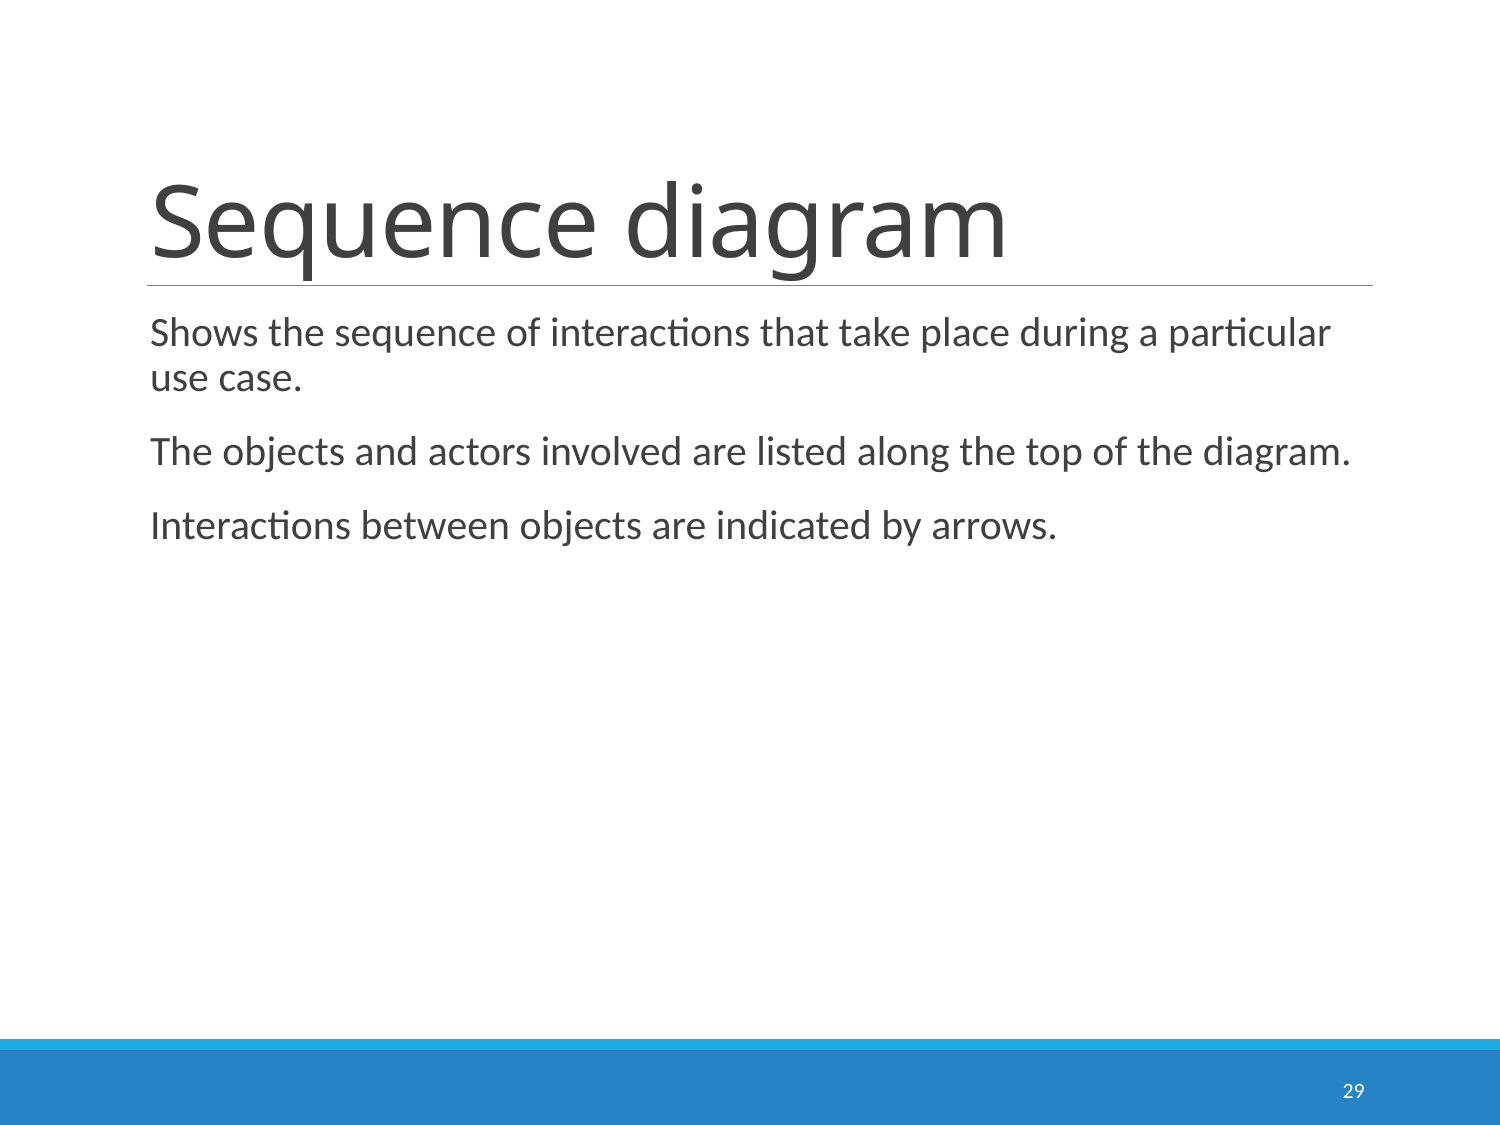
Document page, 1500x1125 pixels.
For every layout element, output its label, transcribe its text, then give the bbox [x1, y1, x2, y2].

list Shows the sequence of interactions that take place during a particular use case. The objects and actors involved are listed along the top of the diagram. Interactions between objects are indicated by arrows. [135, 302, 1373, 963]
title Sequence diagram [135, 47, 1373, 285]
slide_number 29 [1218, 1059, 1380, 1120]
